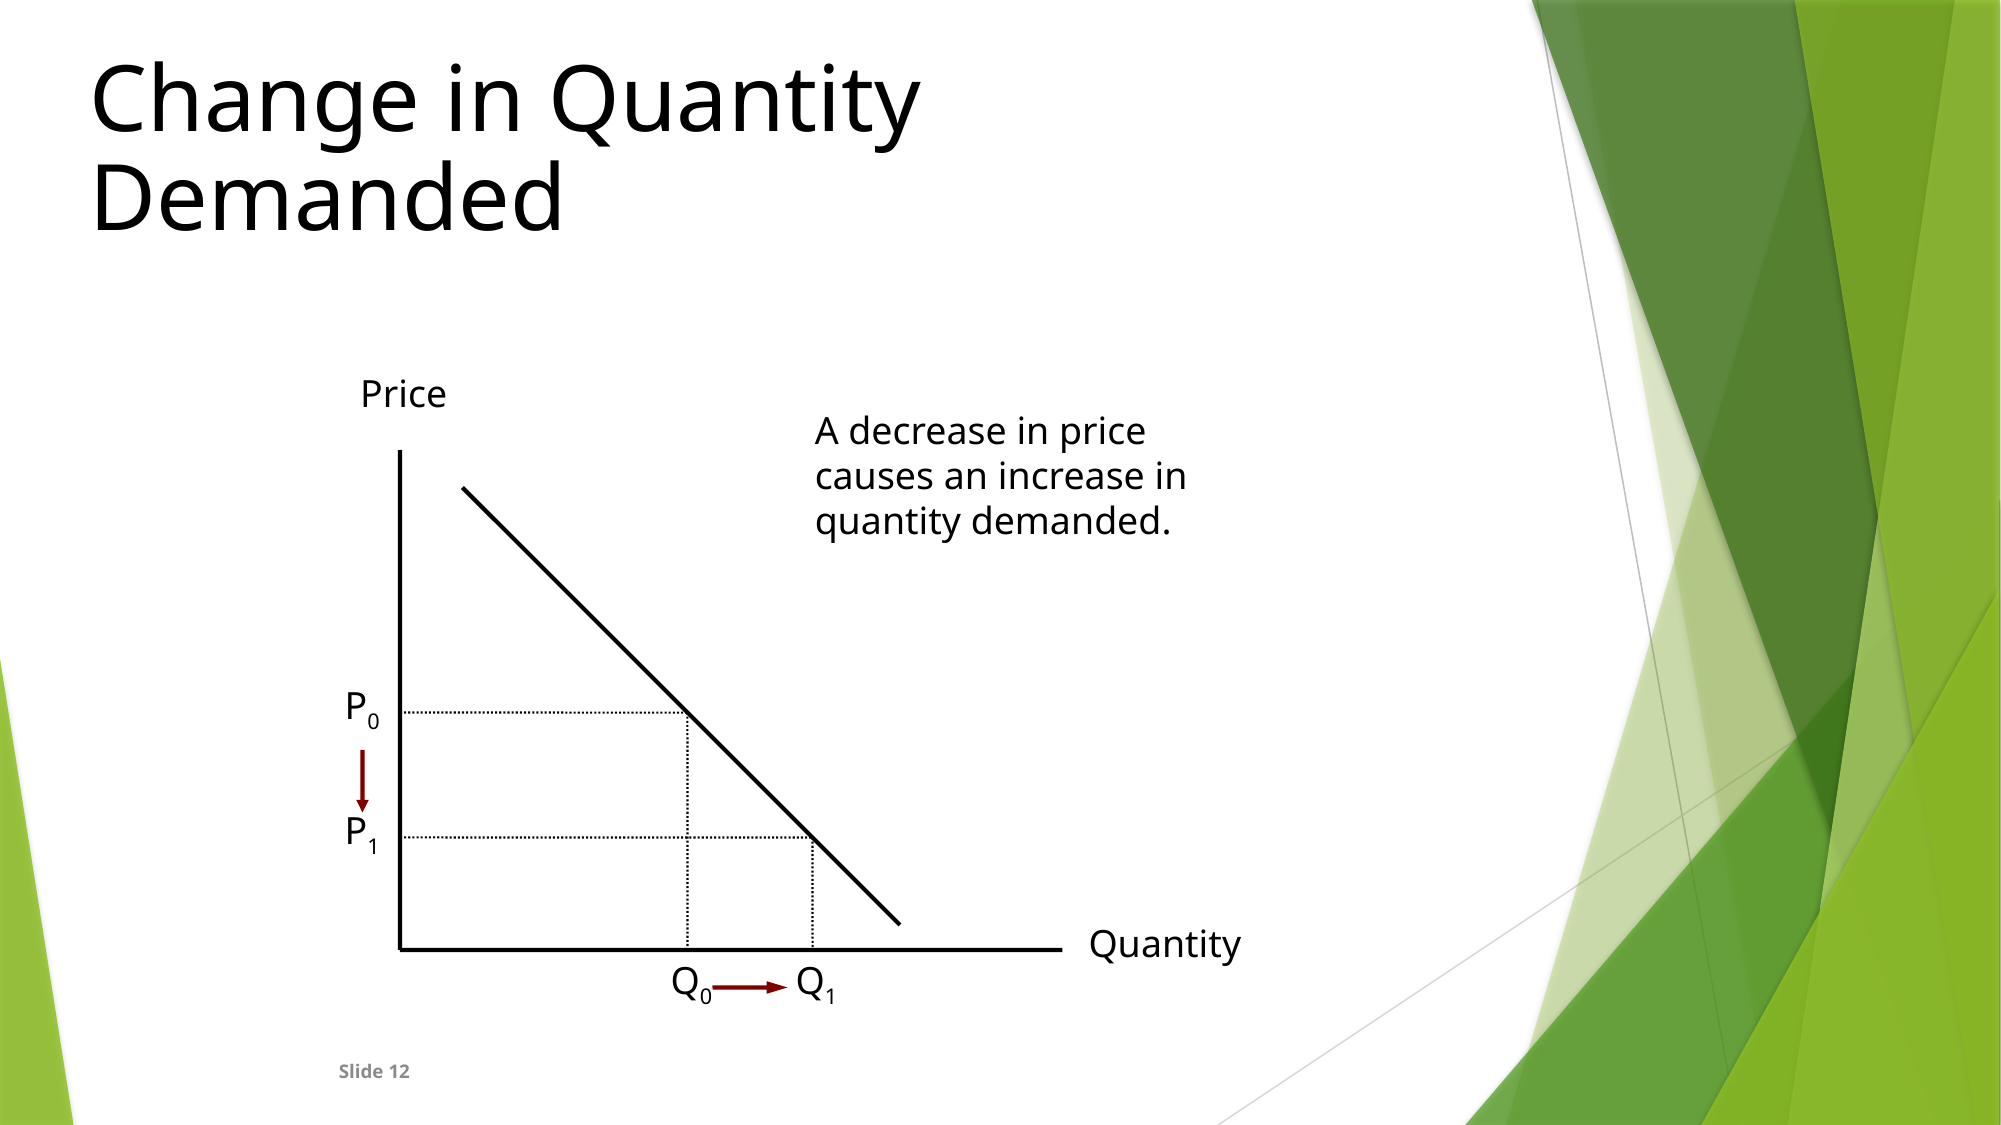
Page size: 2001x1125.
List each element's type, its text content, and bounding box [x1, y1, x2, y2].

text_box Quantity [1073, 912, 1257, 973]
text_box [712, 981, 788, 994]
text_box P0 [329, 674, 395, 741]
slide_number Slide 12 [75, 1042, 425, 1103]
text_box P1 [329, 799, 395, 866]
text_box Q0 [655, 949, 728, 1016]
text_box Change in Quantity Demanded [74, 45, 1425, 233]
text_box Q1 [780, 949, 853, 1016]
text_box A decrease in price causes an increase in quantity demanded. [799, 399, 1263, 550]
text_box Price [345, 362, 463, 423]
